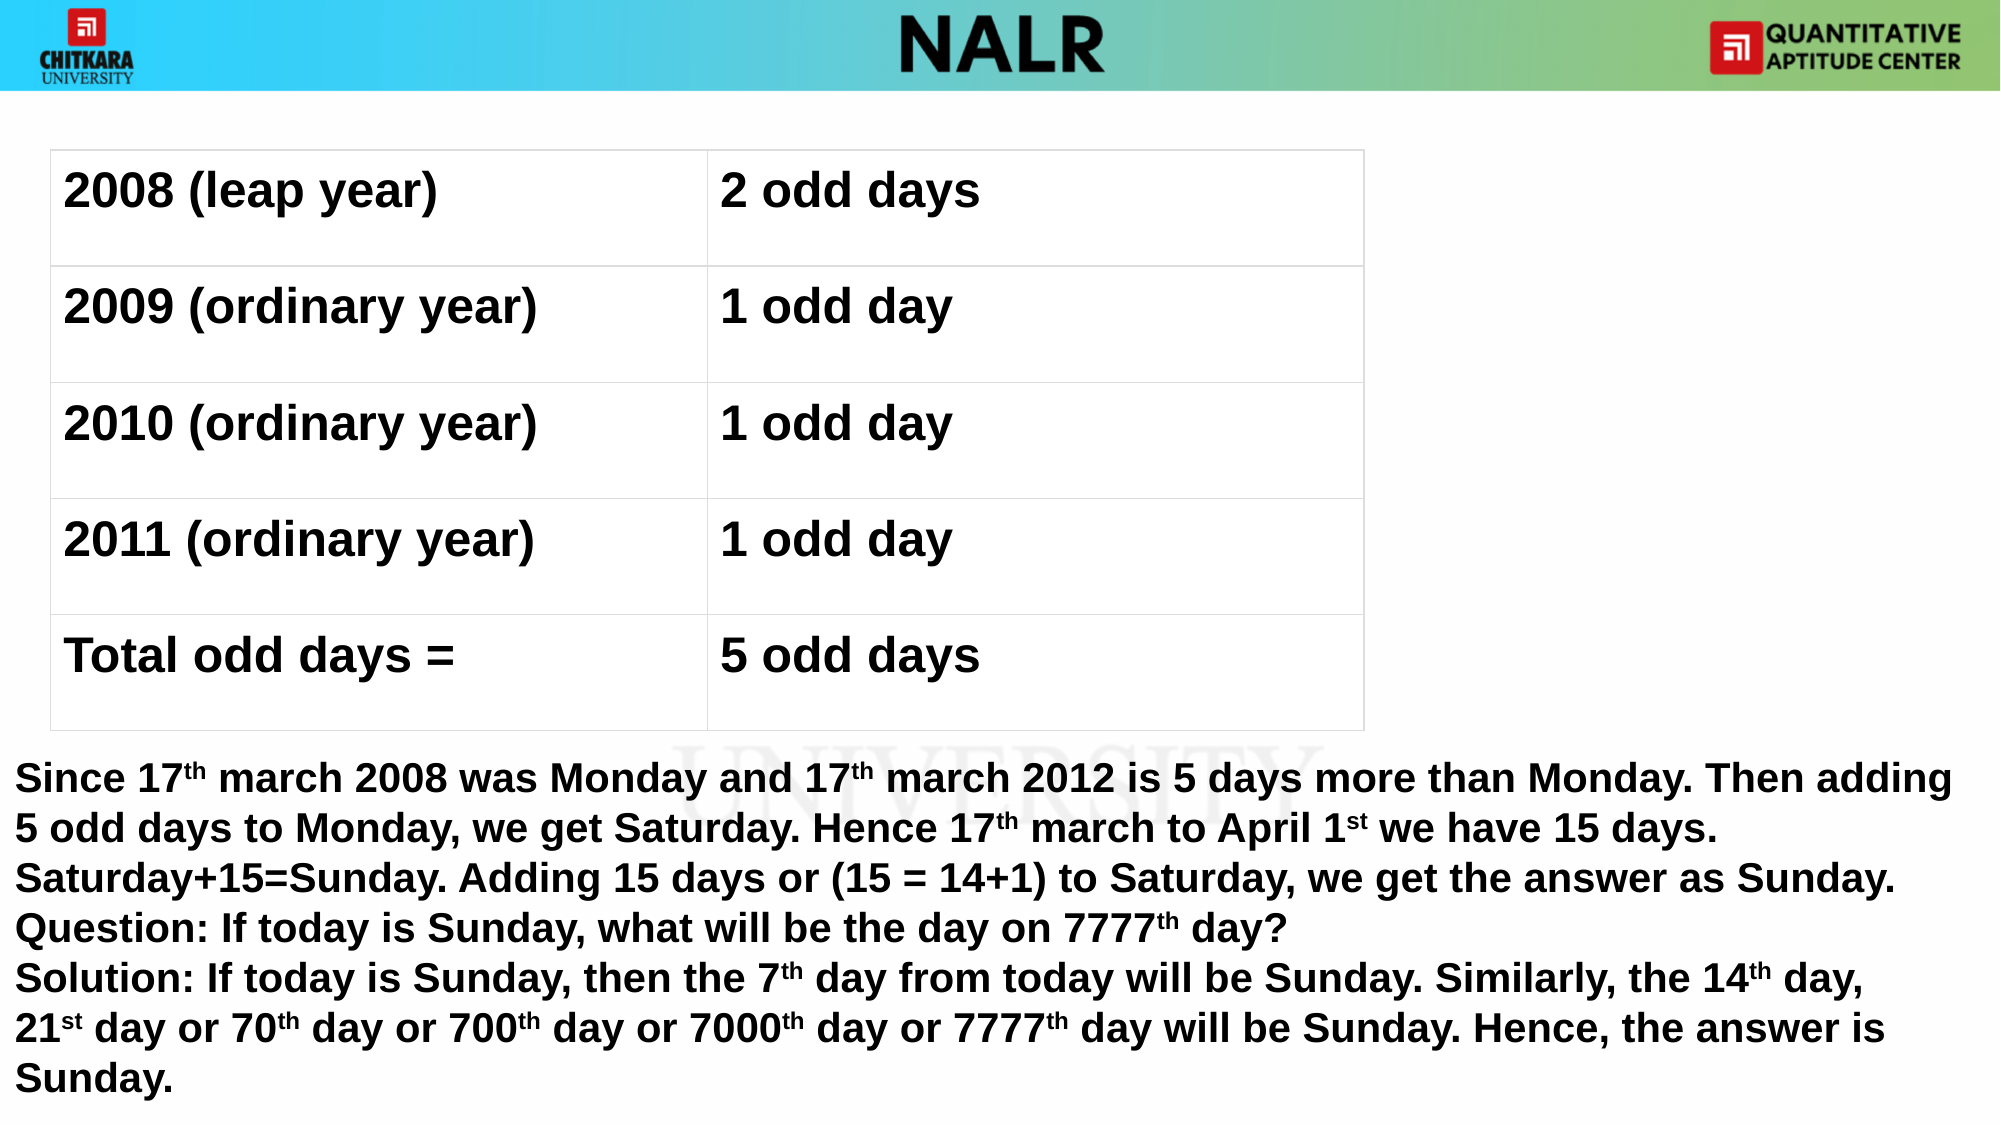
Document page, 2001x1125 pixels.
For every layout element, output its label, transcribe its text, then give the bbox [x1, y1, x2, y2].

table_header 2008 (leap year) [51, 151, 707, 265]
table_cell 1 odd day [708, 499, 1363, 614]
table_cell 2011 (ordinary year) [51, 499, 707, 614]
table_cell 2010 (ordinary year) [51, 383, 707, 498]
picture [0, 0, 2001, 1125]
title [41, 31, 1959, 126]
table_cell 5 odd days [708, 615, 1363, 730]
table_cell 1 odd day [708, 267, 1363, 382]
table_cell 2009 (ordinary year) [51, 267, 707, 382]
table_header 2 odd days [708, 151, 1363, 265]
list [0, 126, 2000, 743]
table_cell Total odd days = [51, 615, 707, 730]
table_cell 1 odd day [708, 383, 1363, 498]
text_box Since 17th march 2008 was Monday and 17th march 2012 is 5 days more than Monday. Then adding 5 odd days to Monday, we get Saturday. Hence 17th march to April 1st we have 15 days. Saturday+15=Sunday. Adding 15 days or (15 = 14+1) to Saturday, we get the answer as Sunday. Question: If today is Sunday, what will be the day on 7777th day? Solution: If today is Sunday, then the 7th day from today will be Sunday. Similarly, the 14th day, 21st day or 70th day or 700th day or 7000th day or 7777th day will be Sunday. Hence, the answer is Sunday. [0, 743, 2000, 1108]
